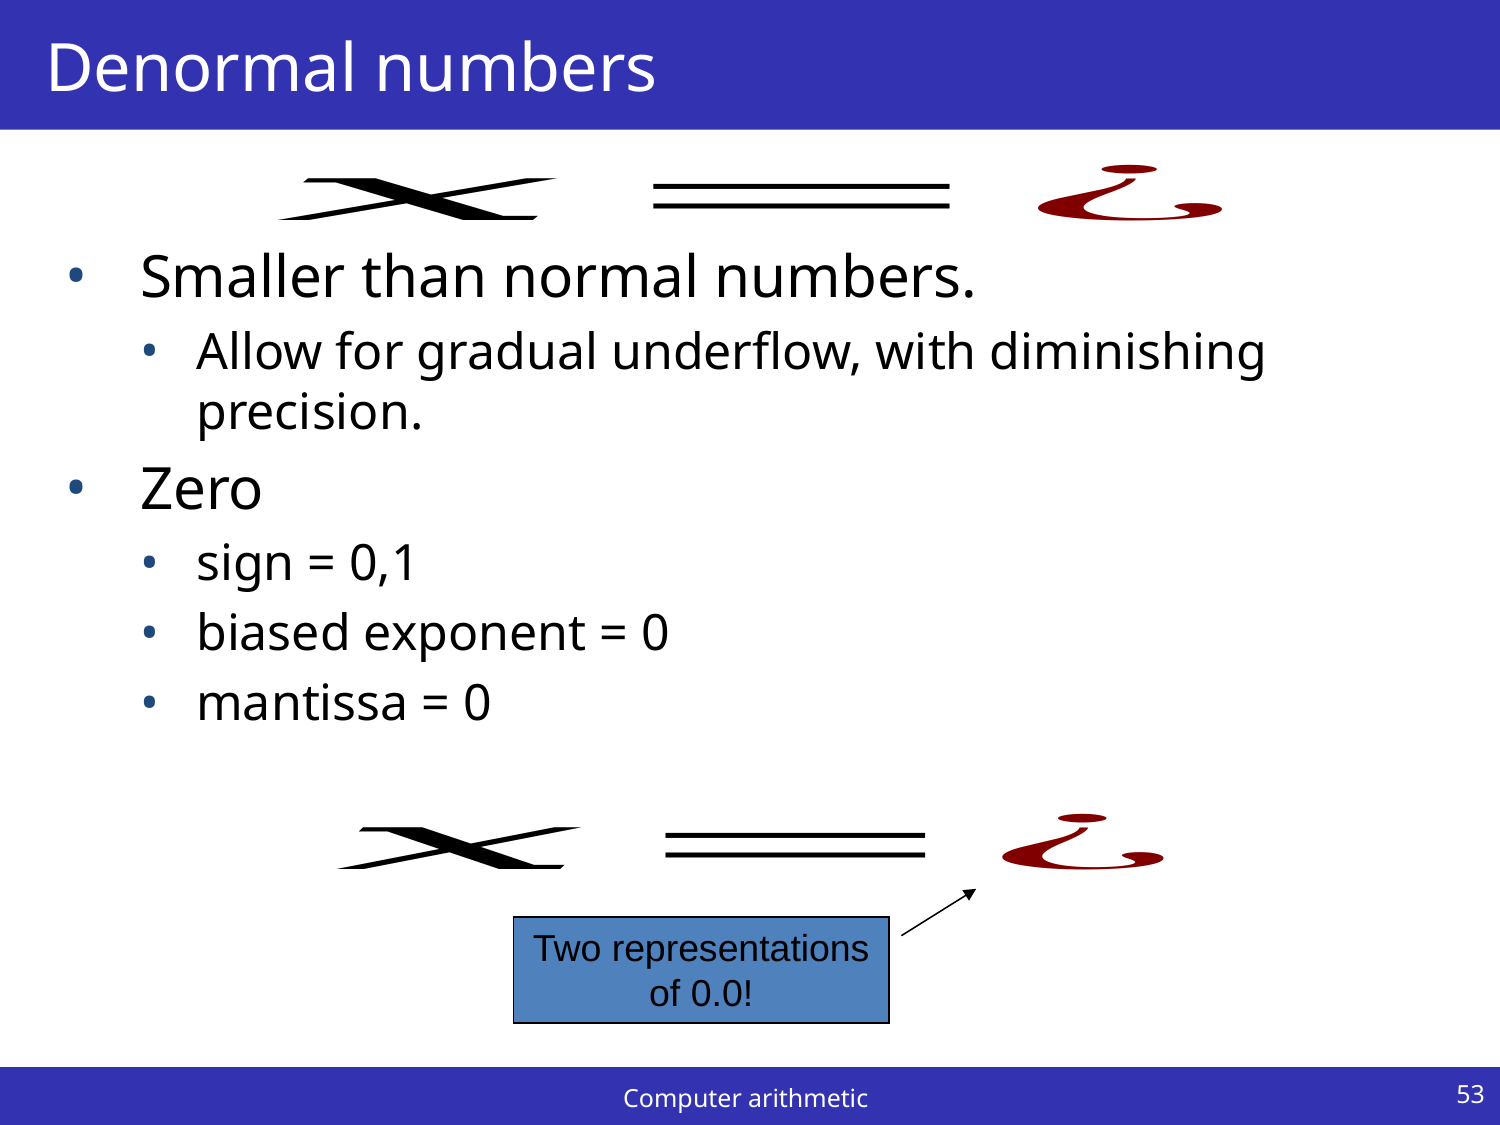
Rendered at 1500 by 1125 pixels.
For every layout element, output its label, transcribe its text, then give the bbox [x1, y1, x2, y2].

list Smaller than normal numbers. Allow for gradual underflow, with diminishing precision. Zero sign = 0,1 biased exponent = 0 mantissa = 0 [50, 149, 1425, 1005]
slide_number 53 [1325, 1067, 1500, 1125]
text_box Two representations of 0.0! [901, 888, 977, 936]
text_box Two representations of 0.0! [513, 916, 889, 1024]
title Denormal numbers [0, 0, 1500, 130]
